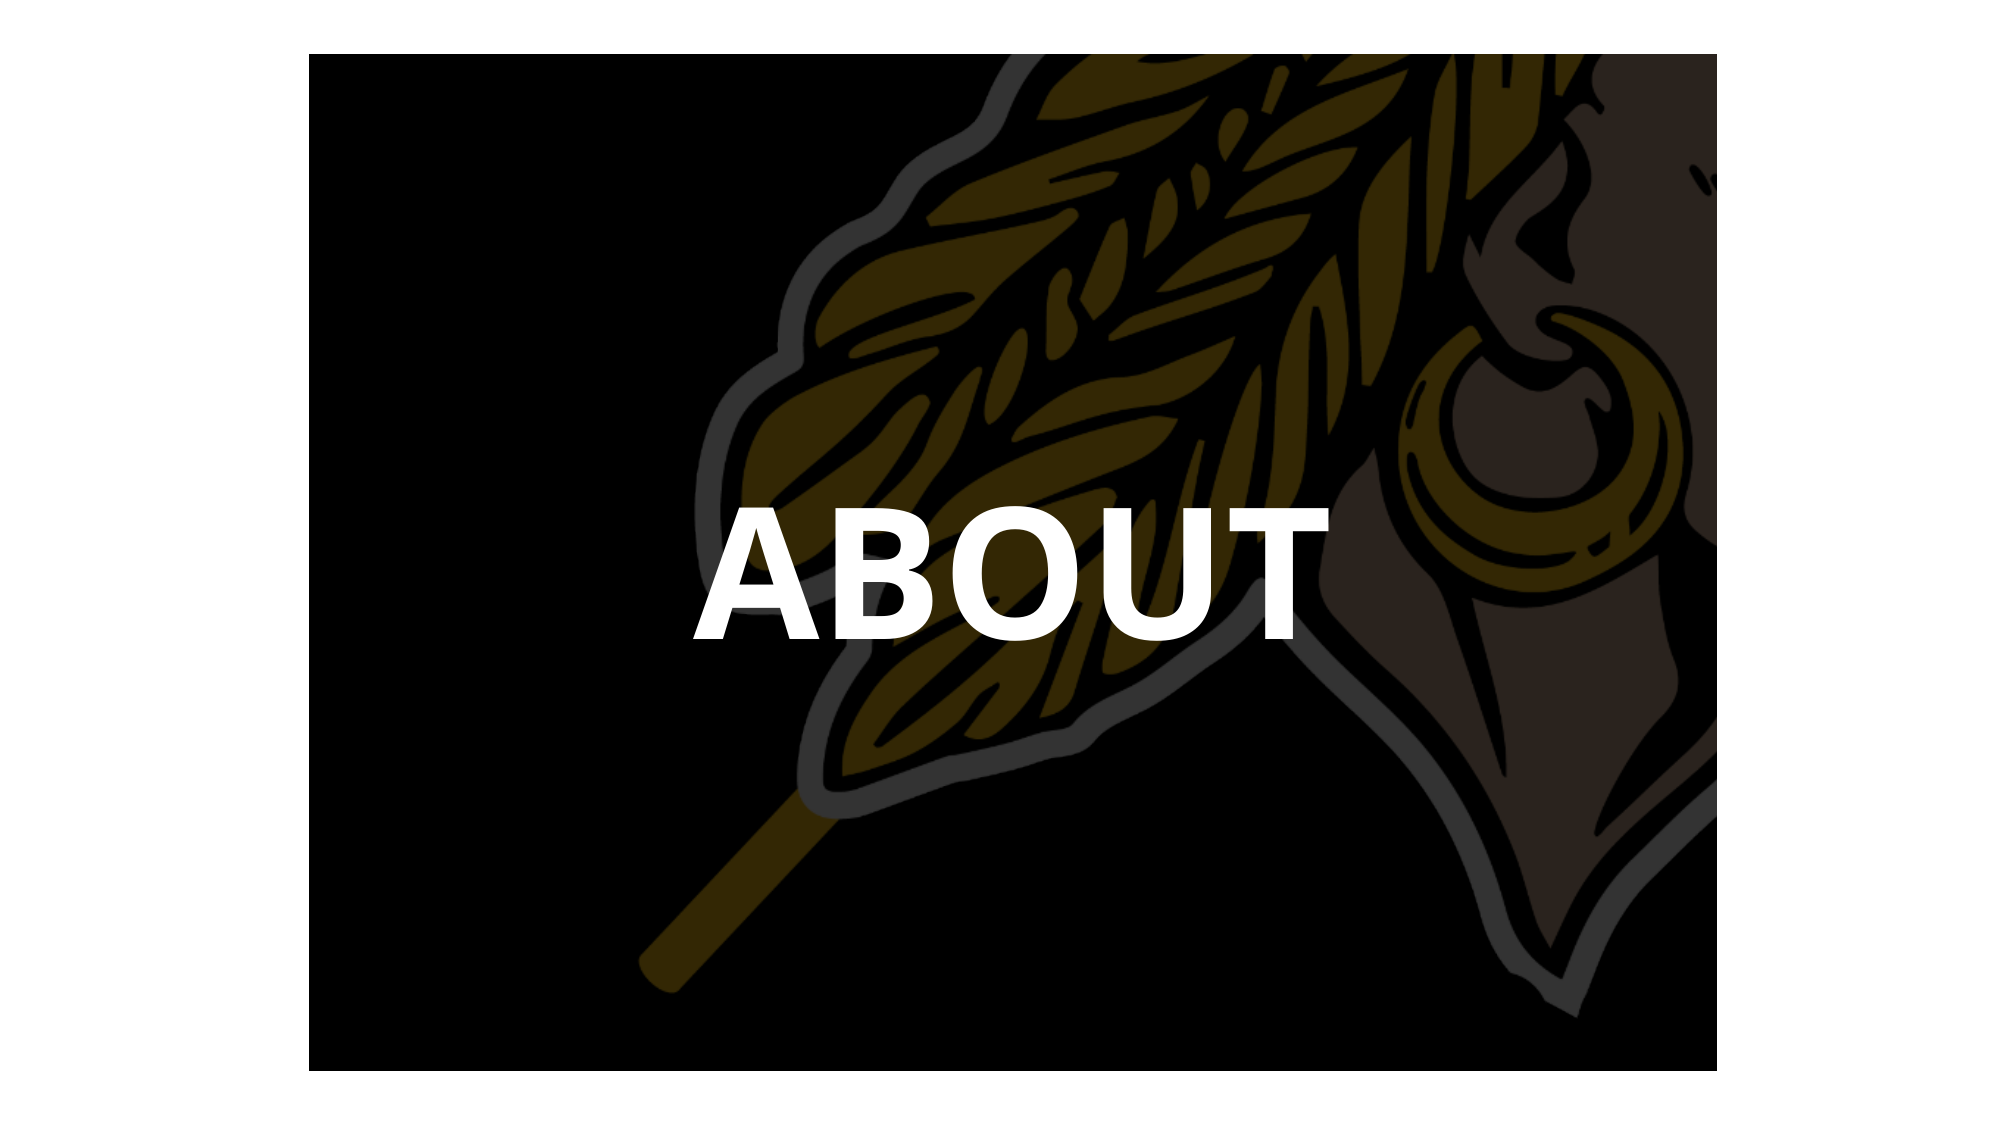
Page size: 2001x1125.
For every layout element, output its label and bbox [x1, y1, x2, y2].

text_box [309, 54, 1717, 1071]
